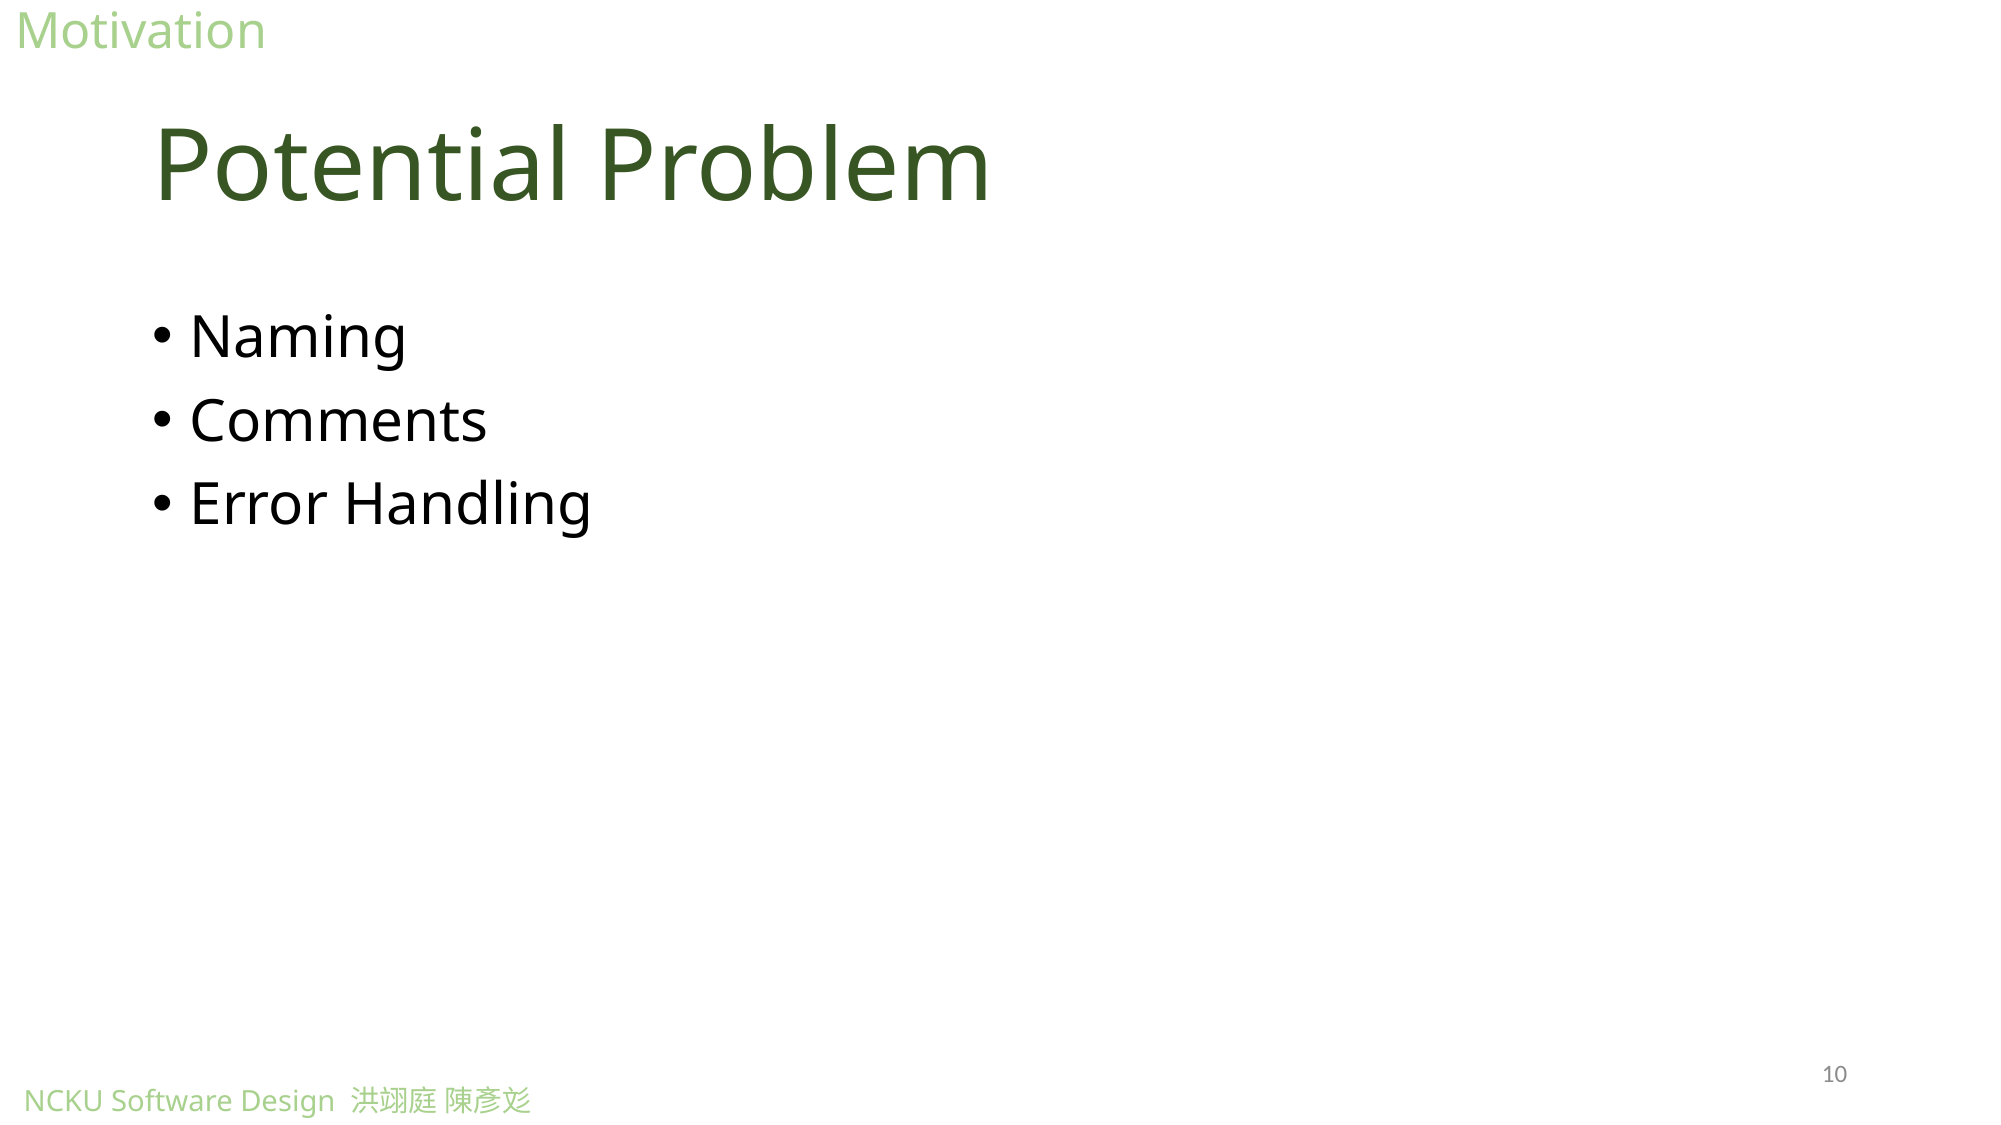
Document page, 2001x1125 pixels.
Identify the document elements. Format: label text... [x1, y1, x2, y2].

title Potential Problem [137, 59, 1863, 278]
list Motivation [0, 0, 1711, 78]
text_box Naming Comments Error Handling [137, 299, 1863, 1014]
slide_number 10 [1412, 1042, 1863, 1103]
